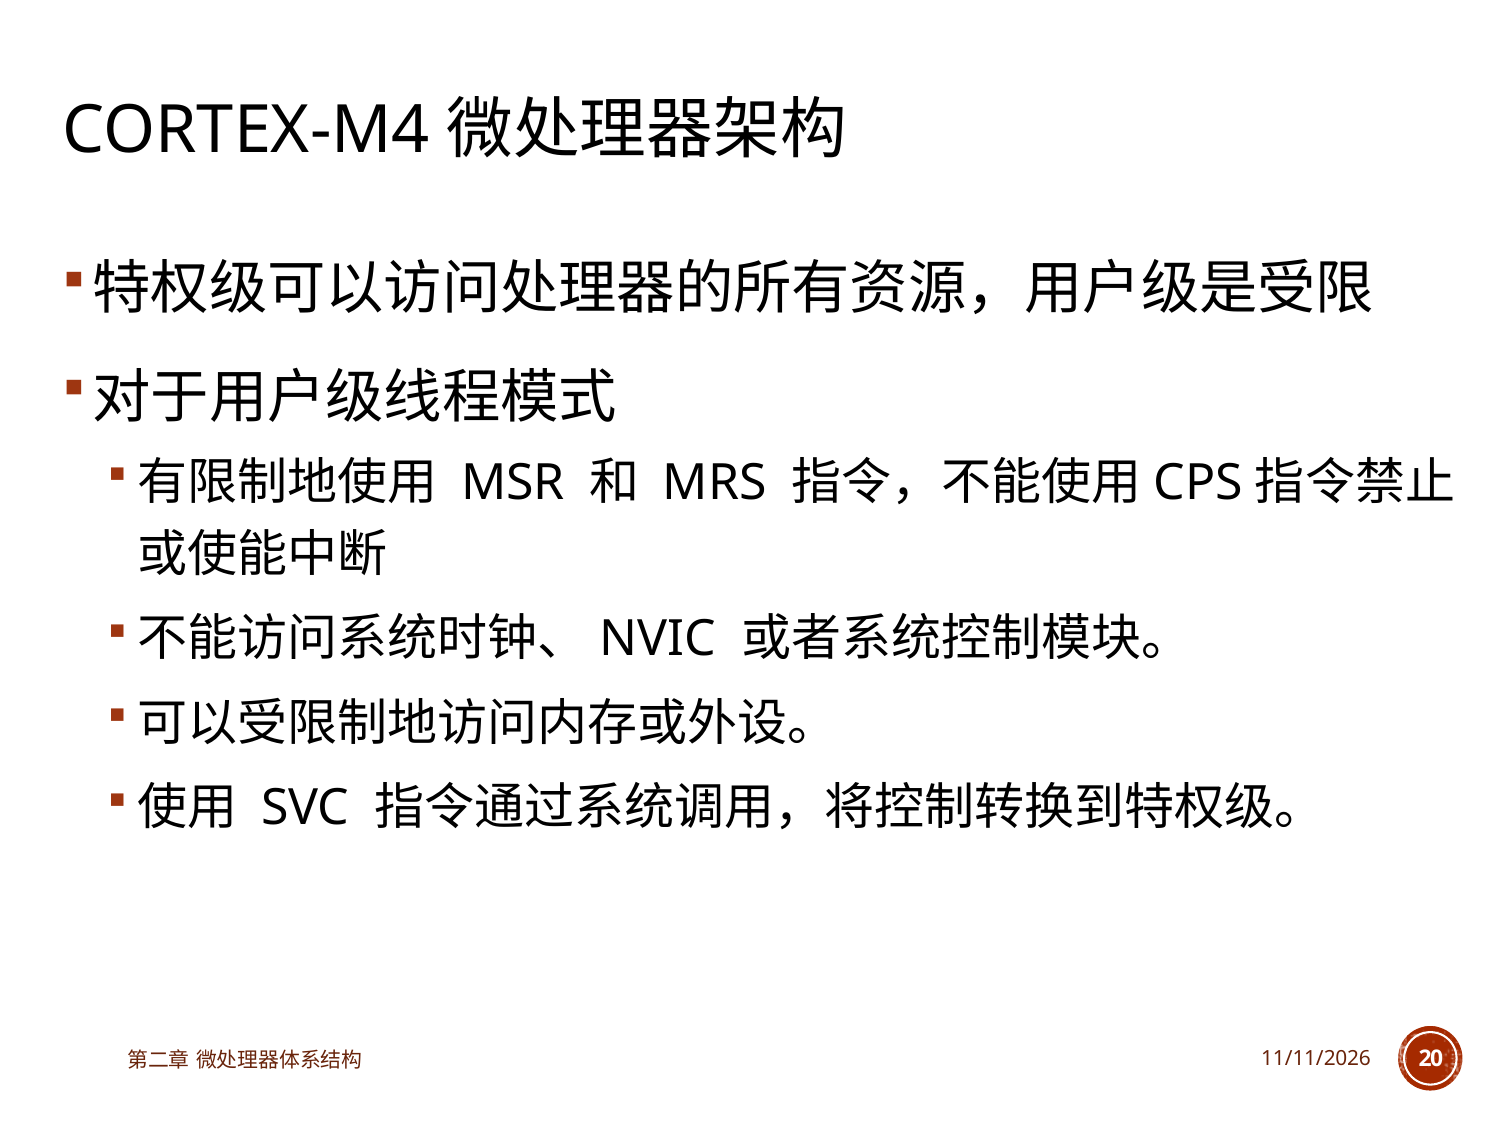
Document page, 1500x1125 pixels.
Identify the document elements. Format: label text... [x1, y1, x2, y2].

list 特权级可以访问处理器的所有资源，用户级是受限 对于用户级线程模式 有限制地使用 MSR 和 MRS 指令，不能使用CPS指令禁止或使能中断 不能访问系统时钟、NVIC 或者系统控制模块。 可以受限制地访问内存或外设。 使用 SVC 指令通过系统调用，将控制转换到特权级。 [47, 228, 1471, 1013]
footer 第二章 微处理器体系结构 [112, 1028, 891, 1089]
slide_number 20 [1391, 1028, 1471, 1089]
title Cortex-M4微处理器架构 [47, 46, 1471, 215]
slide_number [982, 1028, 1386, 1089]
